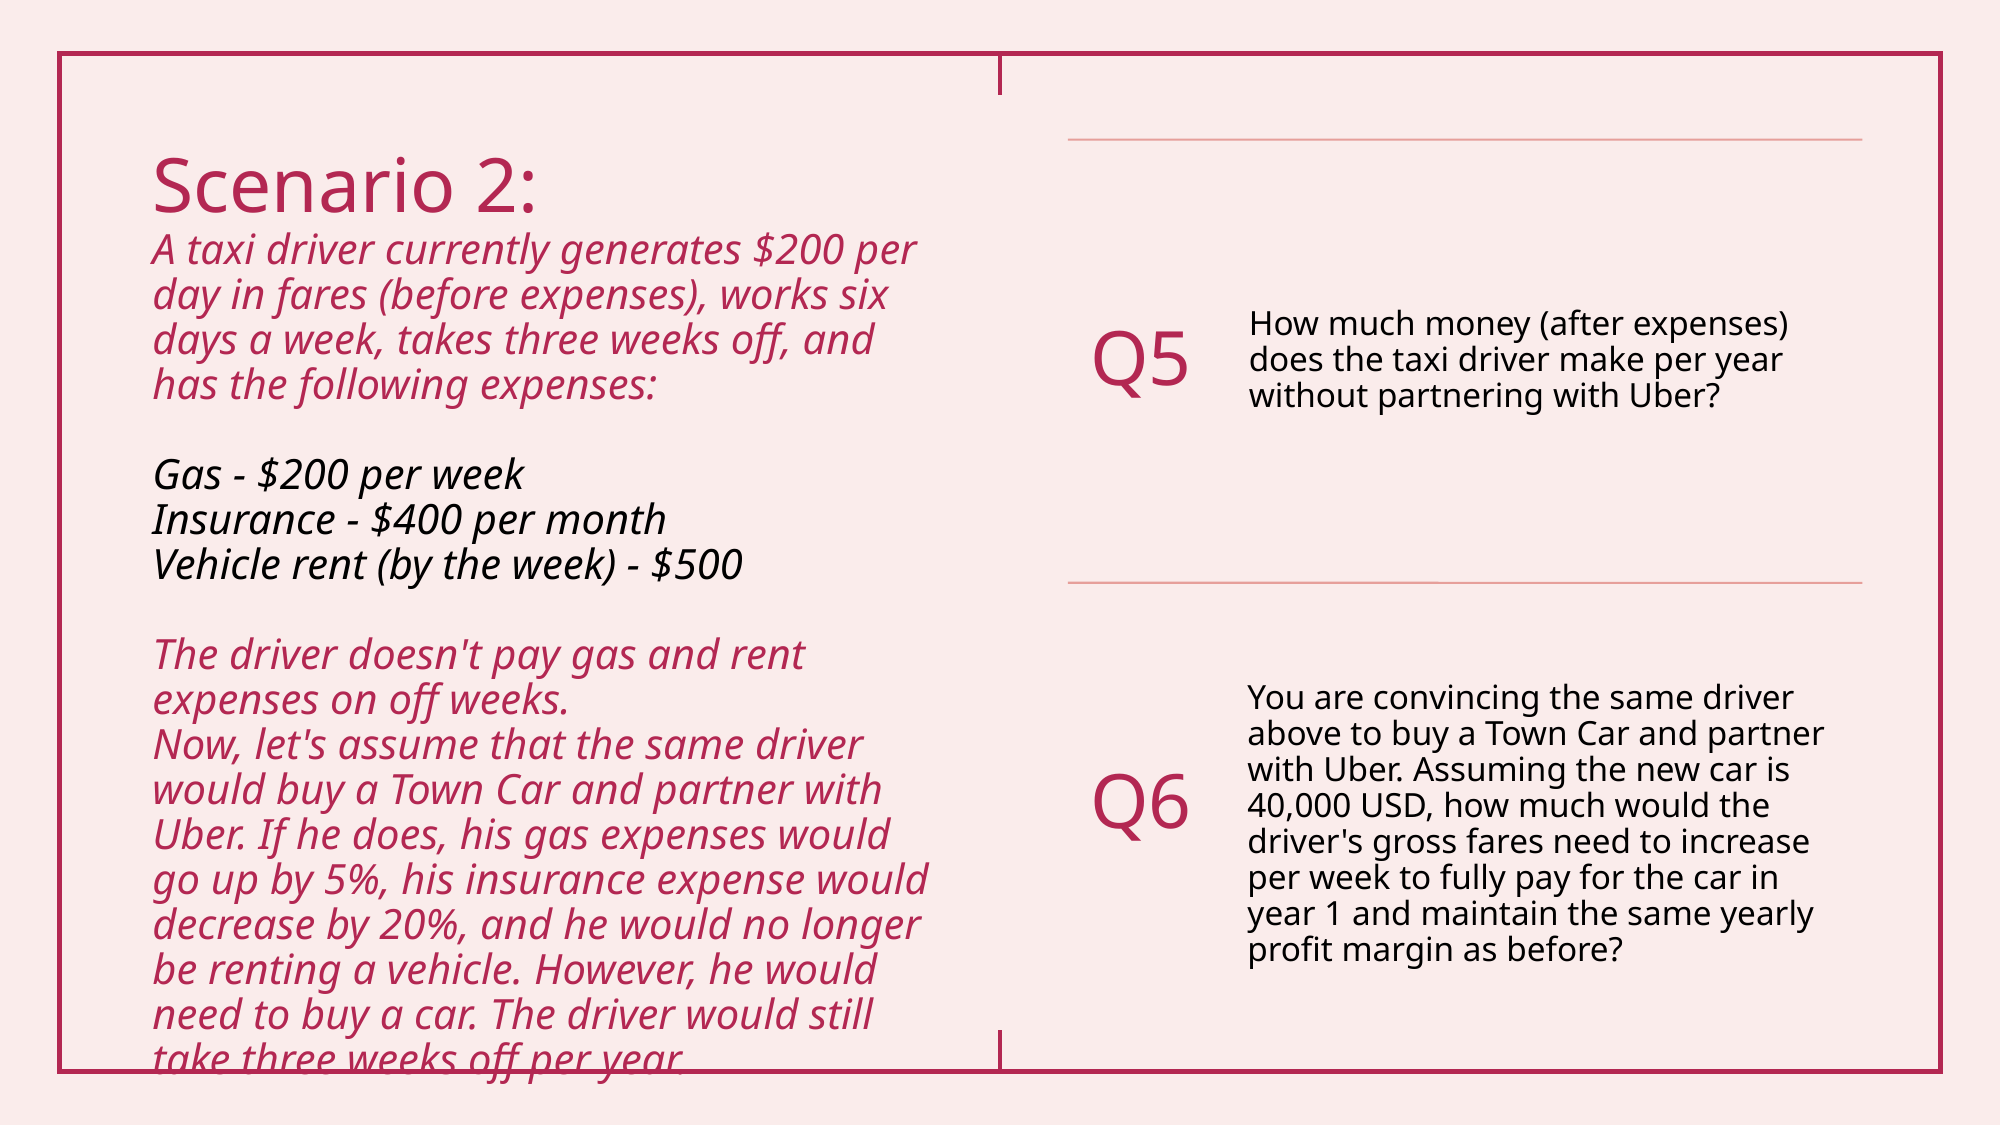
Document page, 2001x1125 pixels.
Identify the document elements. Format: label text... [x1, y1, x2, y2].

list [1067, 139, 1863, 1027]
title Scenario 2: A taxi driver currently generates $200 per day in fares (before expenses), works six days a week, takes three weeks off, and has the following expenses: Gas - $200 per week Insurance - $400 per month Vehicle rent (by the week) - $500 The driver doesn't pay gas and rent expenses on off weeks. Now, let's assume that the same driver would buy a Town Car and partner with Uber. If he does, his gas expenses would go up by 5%, his insurance expense would decrease by 20%, and he would no longer be renting a vehicle. However, he would need to buy a car. The driver would still take three weeks off per year. [137, 139, 959, 992]
